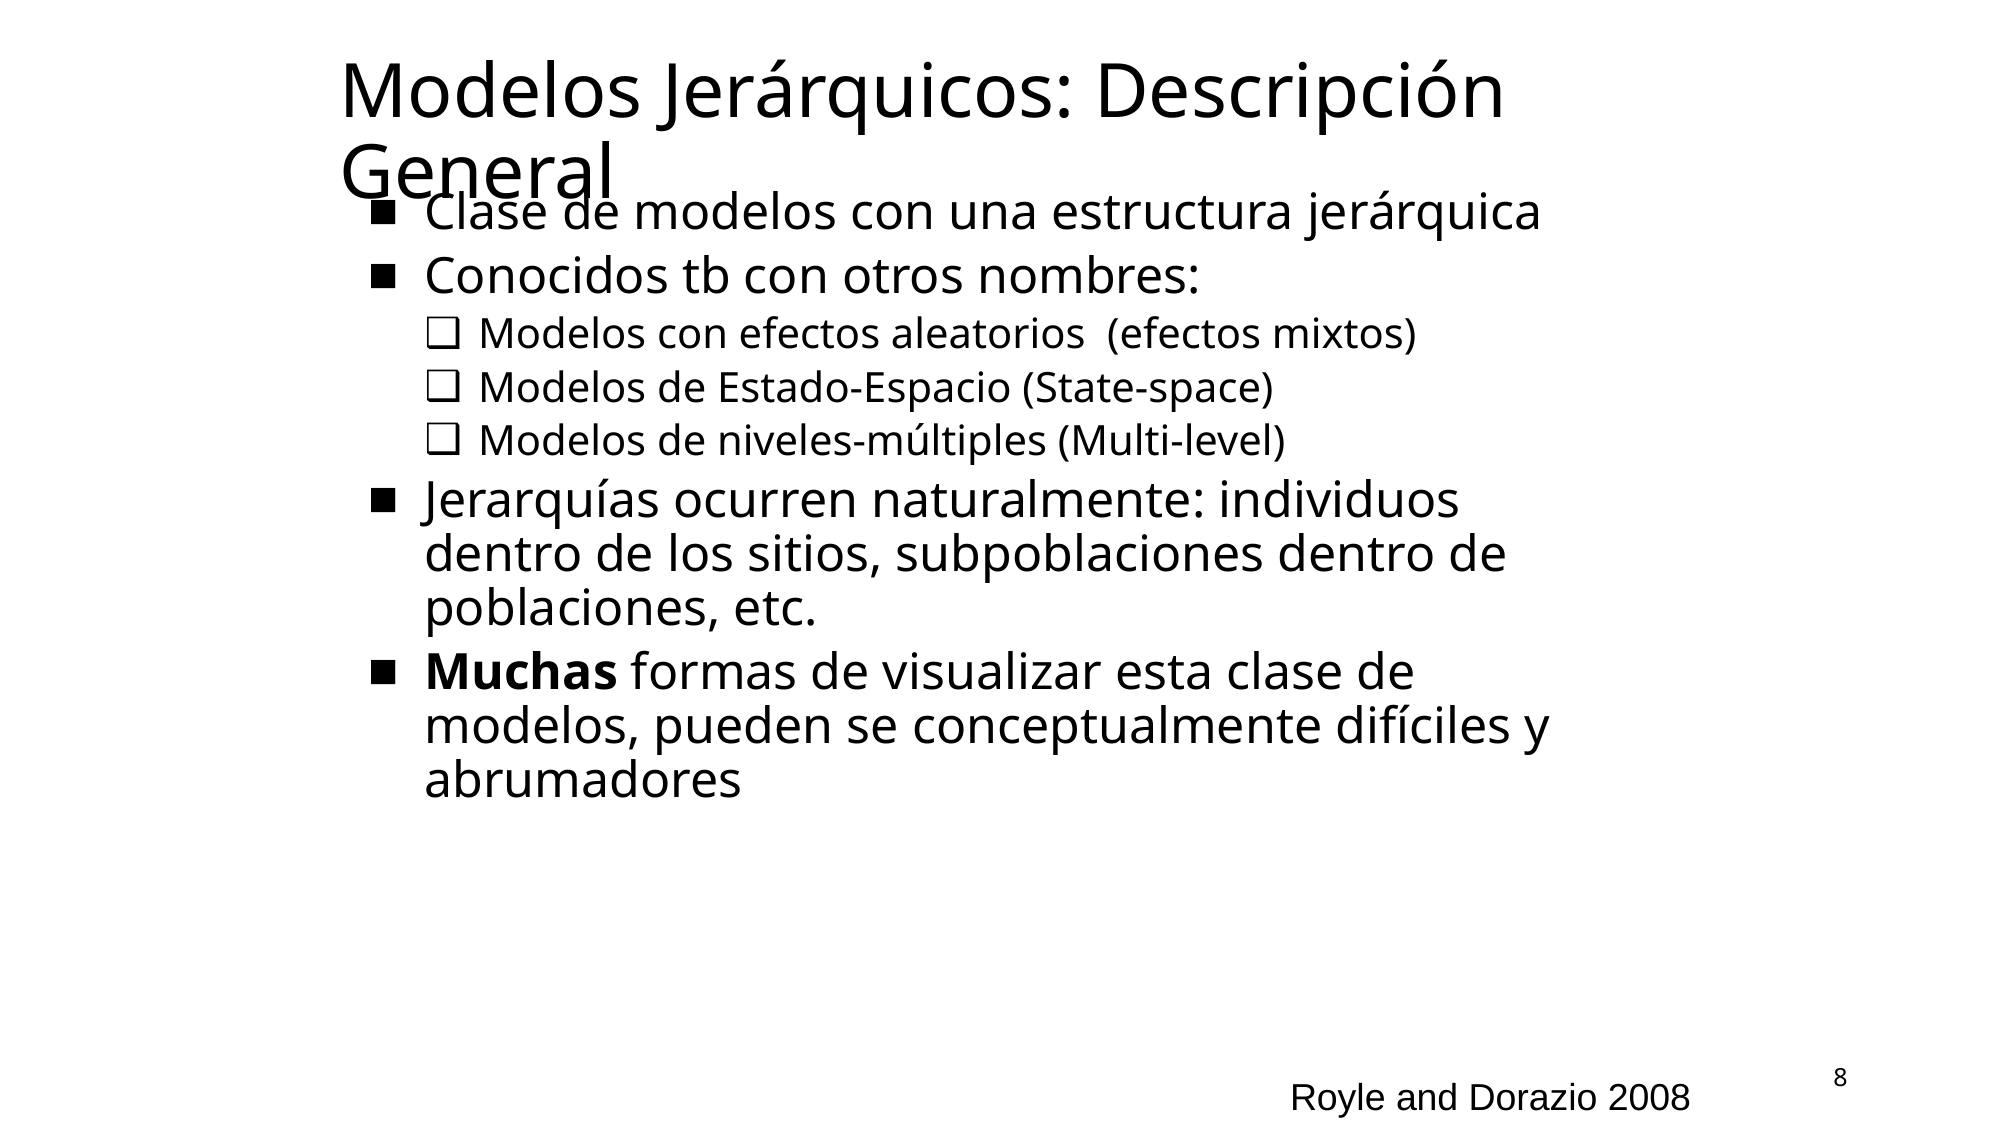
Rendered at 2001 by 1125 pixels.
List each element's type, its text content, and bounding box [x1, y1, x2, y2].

slide_number 8 [1412, 1042, 1863, 1103]
text_box Royle and Dorazio 2008 [1264, 1065, 1706, 1125]
title Modelos Jerárquicos: Descripción General [324, 45, 1675, 233]
list Clase de modelos con una estructura jerárquica Conocidos tb con otros nombres: Modelos con efectos aleatorios (efectos mixtos) Modelos de Estado-Espacio (State-space) Modelos de niveles-múltiples (Multi-level) Jerarquías ocurren naturalmente: individuos dentro de los sitios, subpoblaciones dentro de poblaciones, etc. Muchas formas de visualizar esta clase de modelos, pueden se conceptualmente difíciles y abrumadores [353, 179, 1647, 898]
